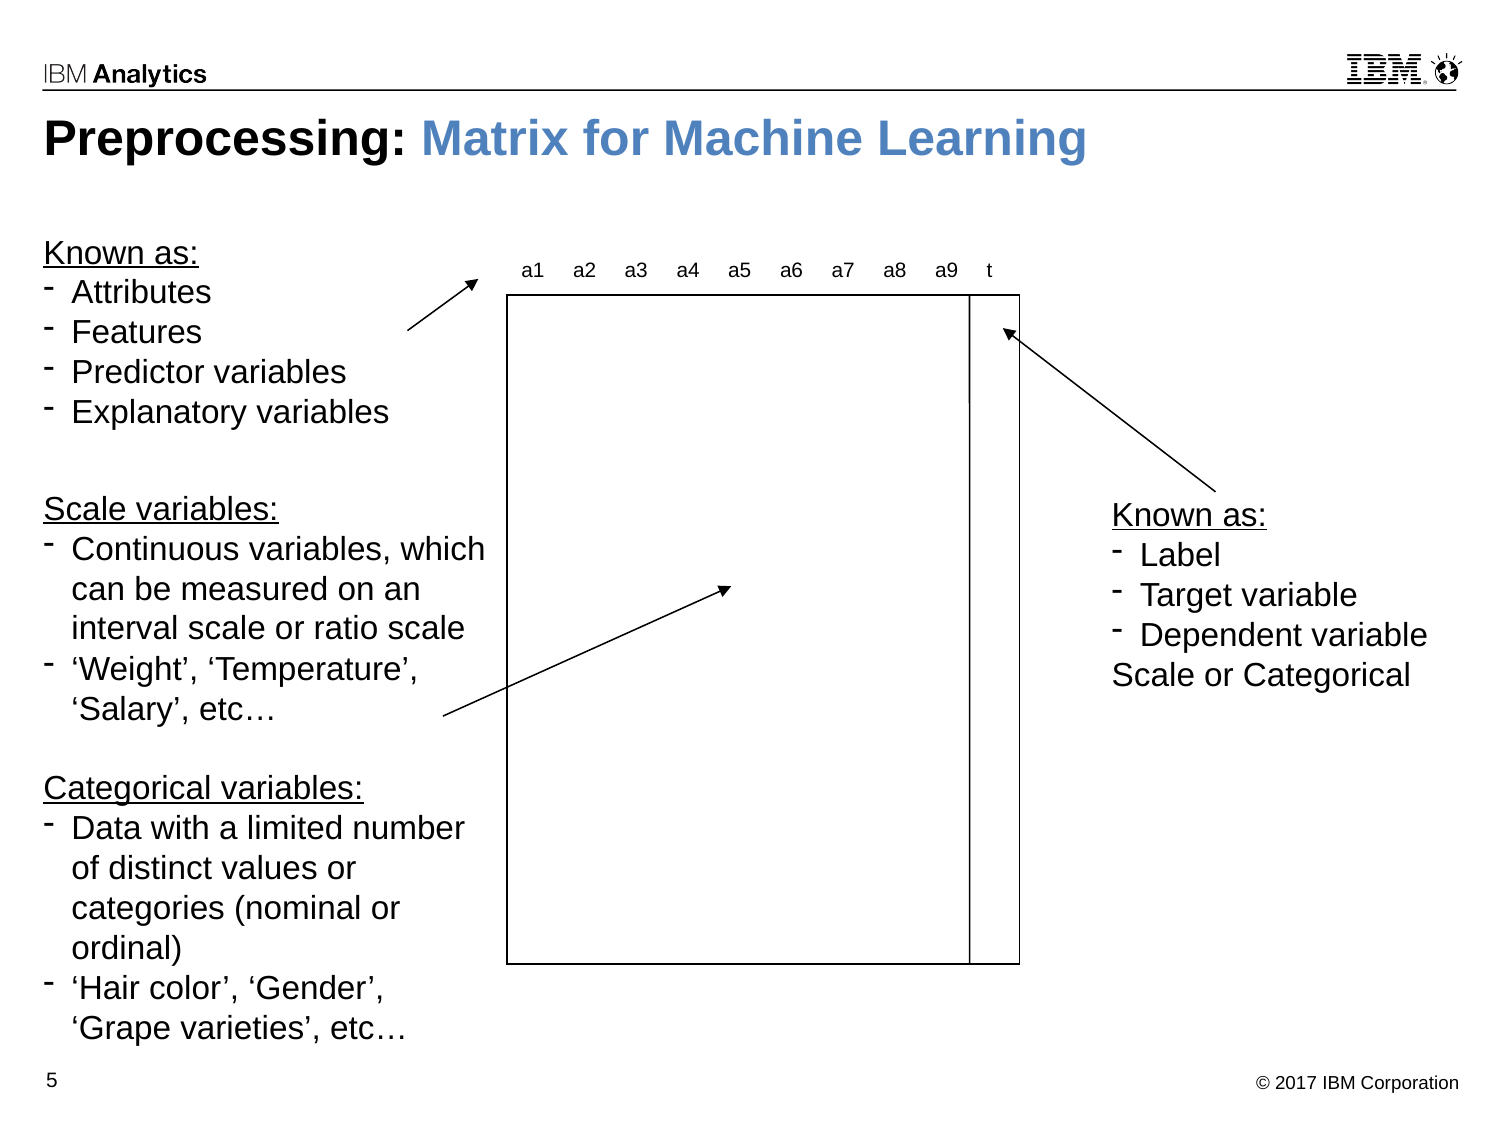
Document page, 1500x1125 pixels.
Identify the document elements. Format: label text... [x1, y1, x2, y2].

text_box a1 a2 a3 a4 a5 a6 a7 a8 a9 t [506, 249, 1020, 290]
text_box Known as: Attributes Features Predictor variables Explanatory variables [28, 223, 408, 438]
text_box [1002, 327, 1216, 493]
text_box [506, 294, 1020, 965]
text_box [407, 278, 479, 333]
text_box Known as: Label Target variable Dependent variable Scale or Categorical [1096, 485, 1487, 701]
picture [26, 46, 225, 102]
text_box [442, 585, 732, 717]
text_box Scale variables: Continuous variables, which can be measured on an interval scale or ratio scale ‘Weight’, ‘Temperature’, ‘Salary’, etc… Categorical variables: Data with a limited number of distinct values or categories (nominal or ordinal) ‘Hair color’, ‘Gender’, ‘Grape varieties’, etc… [28, 479, 507, 1054]
picture [1336, 42, 1471, 94]
title Preprocessing: Matrix for Machine Learning [43, 97, 1446, 168]
